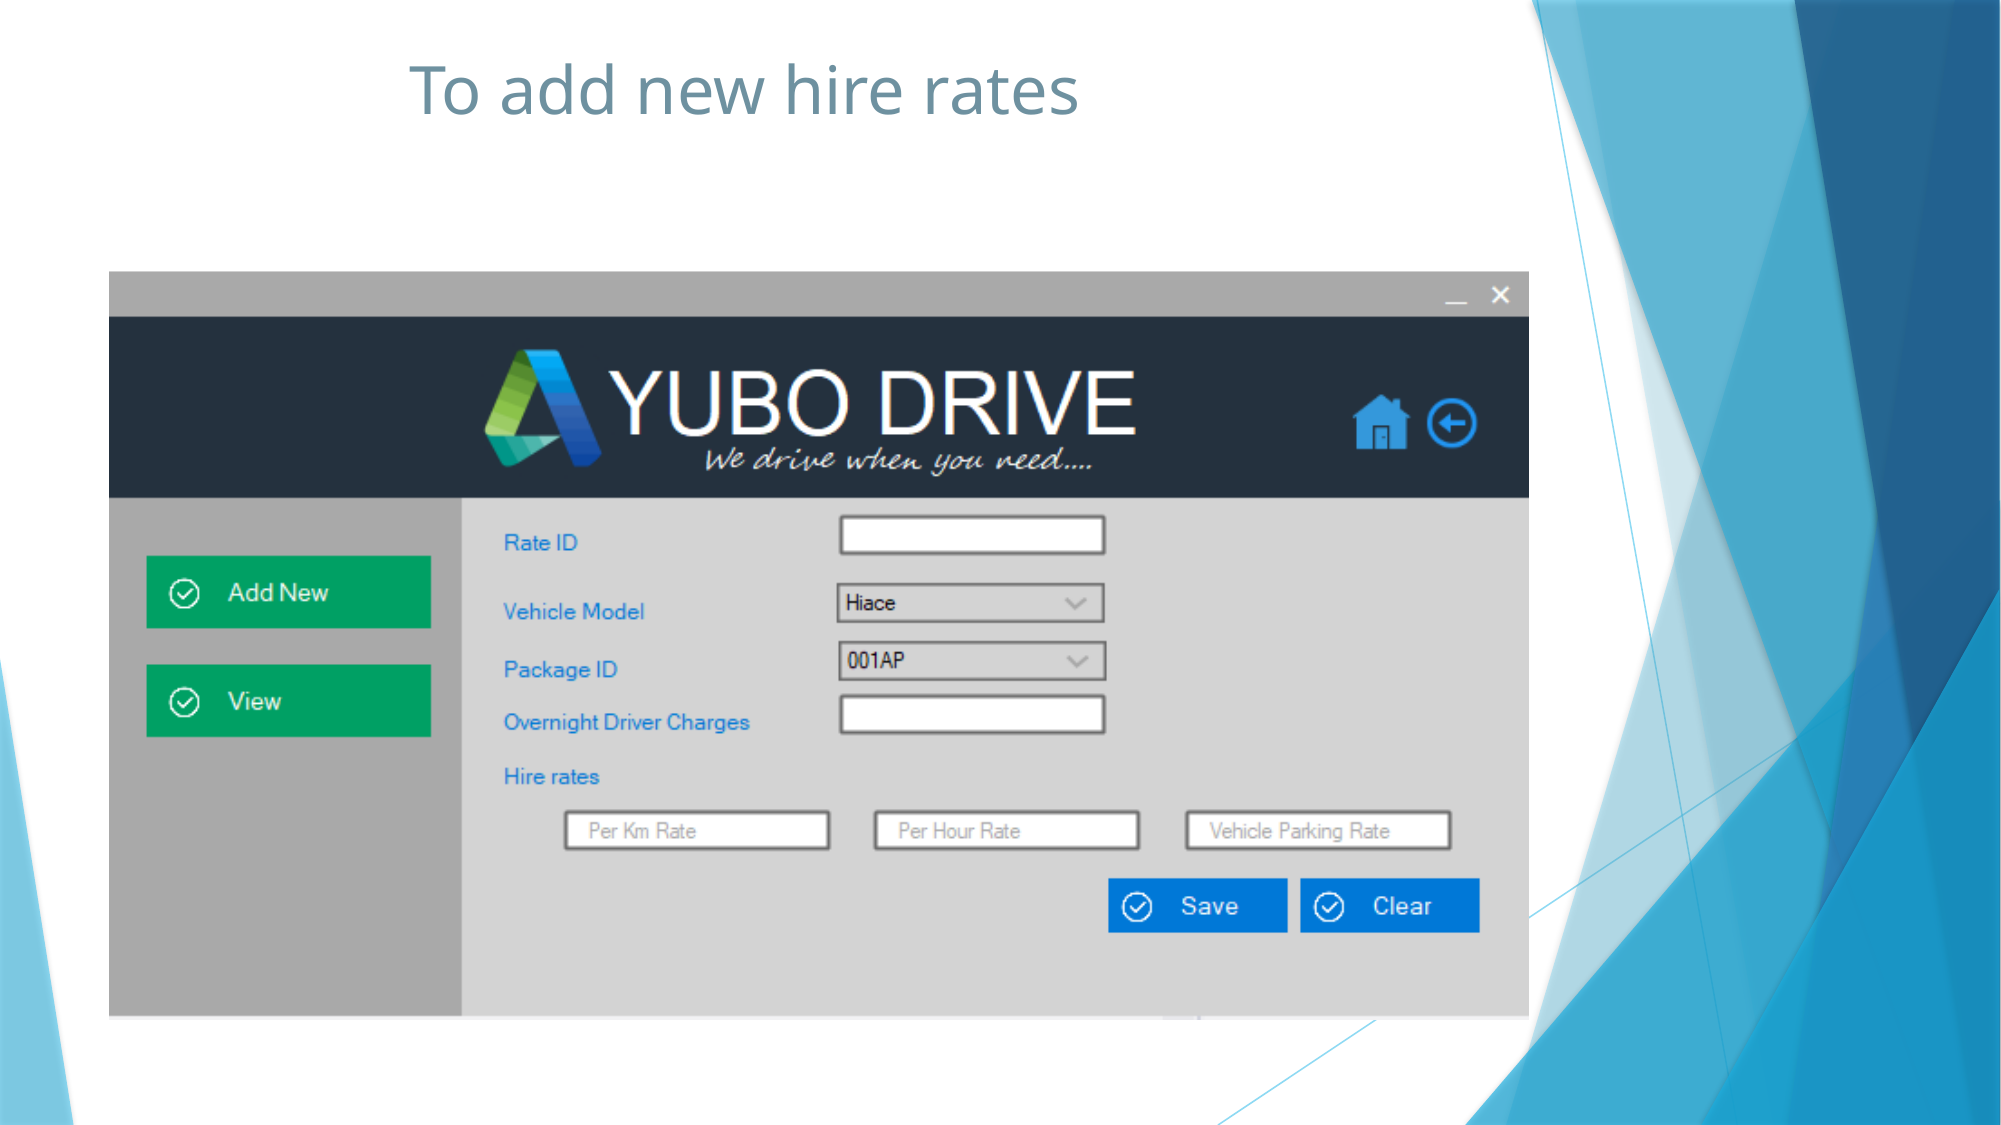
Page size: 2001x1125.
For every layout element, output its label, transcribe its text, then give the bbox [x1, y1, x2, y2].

text_box To add new hire rates [394, 40, 1135, 136]
picture [108, 269, 1530, 1021]
